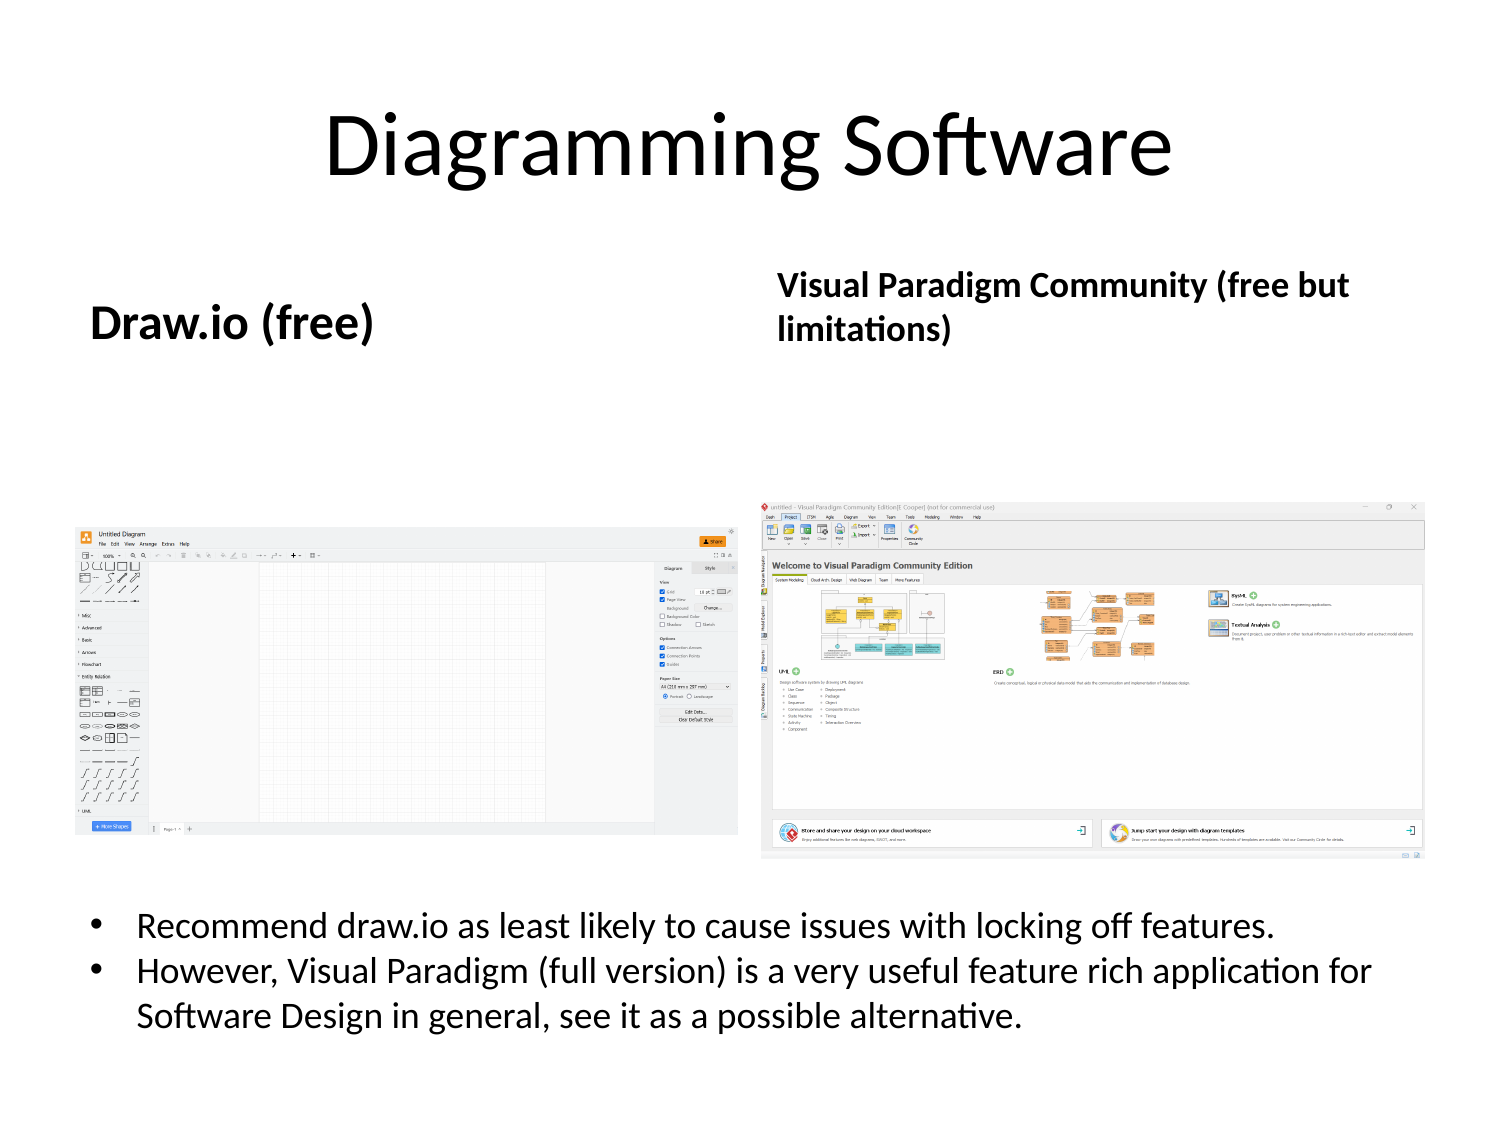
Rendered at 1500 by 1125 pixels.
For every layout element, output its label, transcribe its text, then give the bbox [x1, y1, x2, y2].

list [761, 502, 1426, 860]
list Visual Paradigm Community (free but limitations) [761, 251, 1425, 357]
list Draw.io (free) [75, 251, 738, 357]
title Diagramming Software [75, 45, 1425, 233]
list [74, 527, 738, 835]
text_box Recommend draw.io as least likely to cause issues with locking off features. However, Visual Paradigm (full version) is a very useful feature rich application for Software Design in general, see it as a possible alternative. [74, 893, 1425, 1043]
